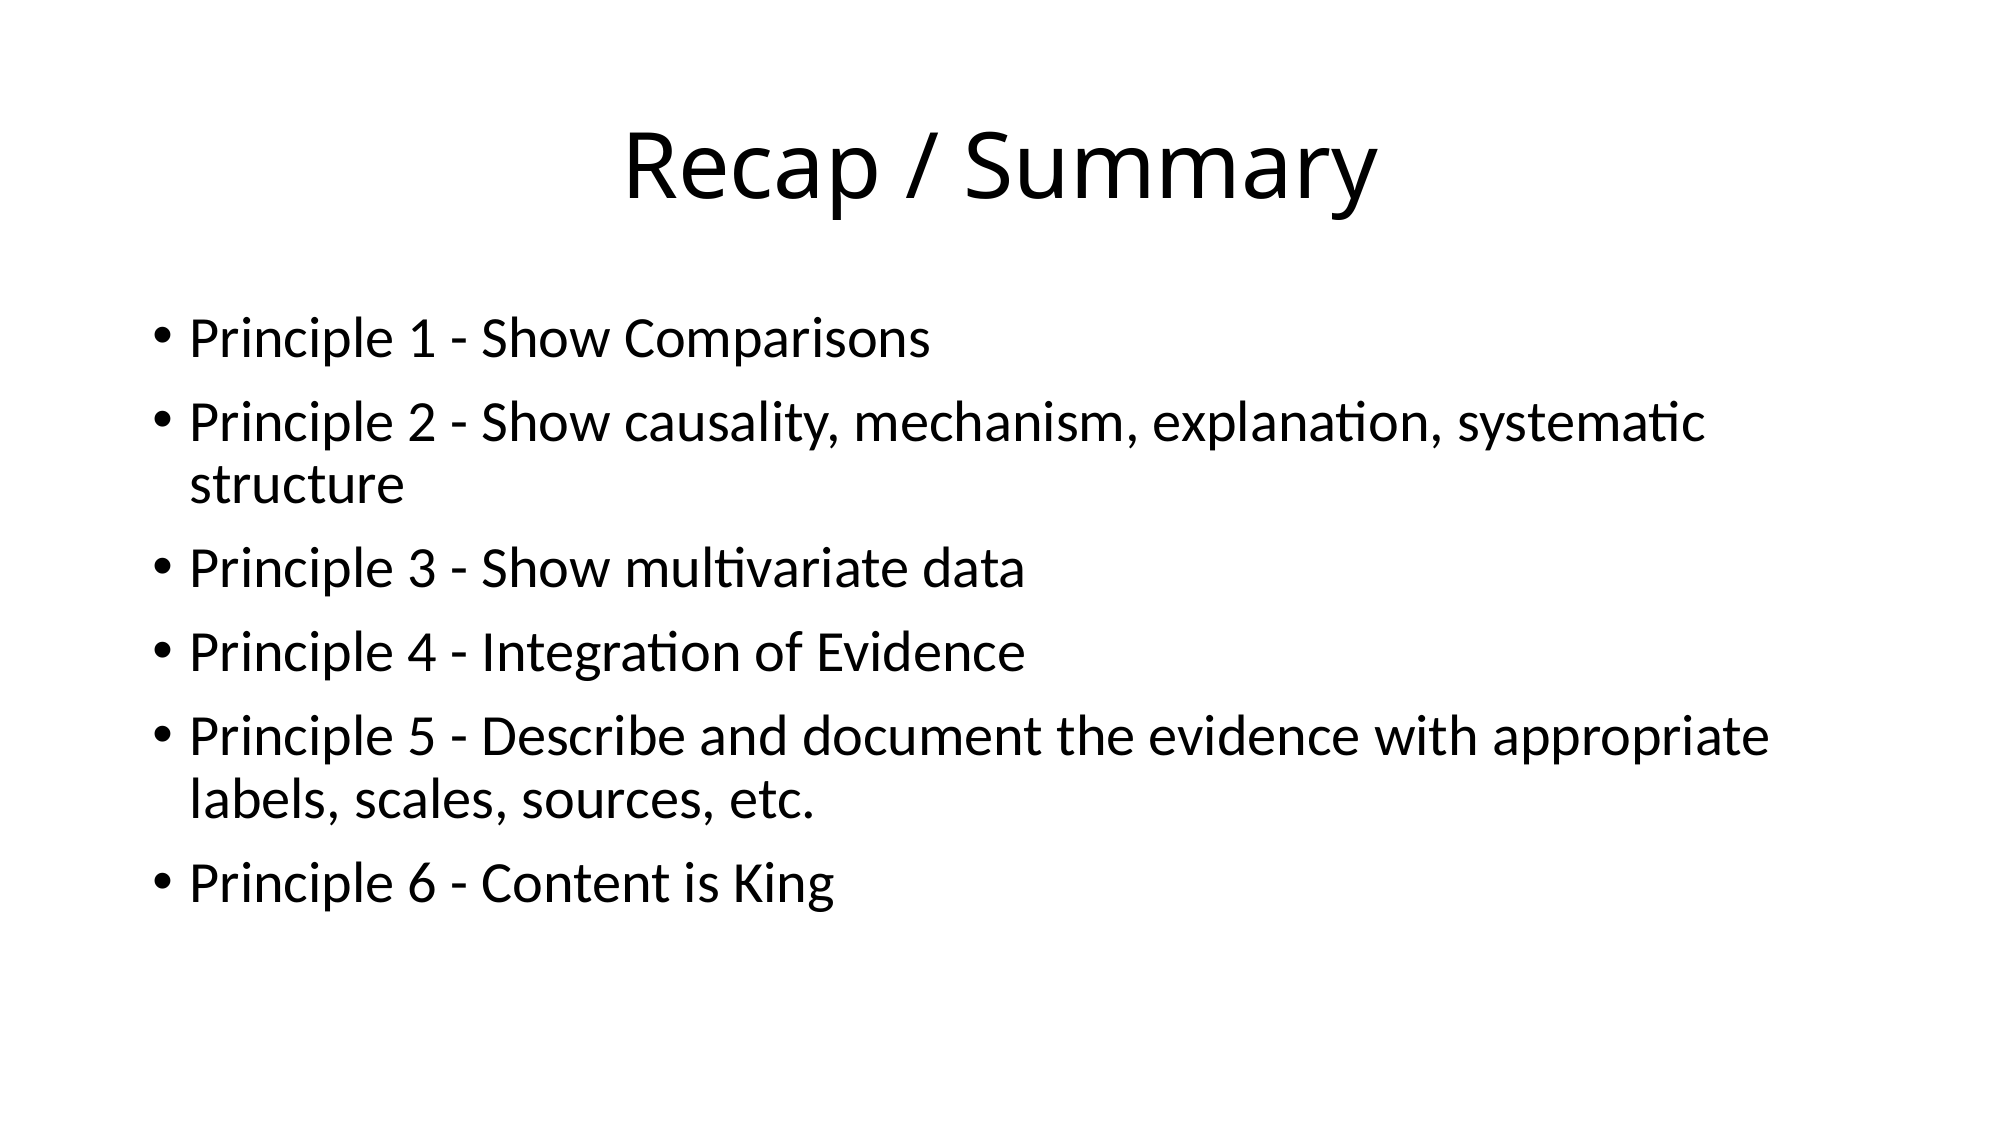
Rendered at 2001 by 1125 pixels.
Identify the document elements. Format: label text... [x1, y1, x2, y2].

list Principle 1 - Show Comparisons Principle 2 - Show causality, mechanism, explanation, systematic structure Principle 3 - Show multivariate data Principle 4 - Integration of Evidence Principle 5 - Describe and document the evidence with appropriate labels, scales, sources, etc. Principle 6 - Content is King [137, 299, 1863, 1014]
title Recap / Summary [137, 59, 1863, 278]
